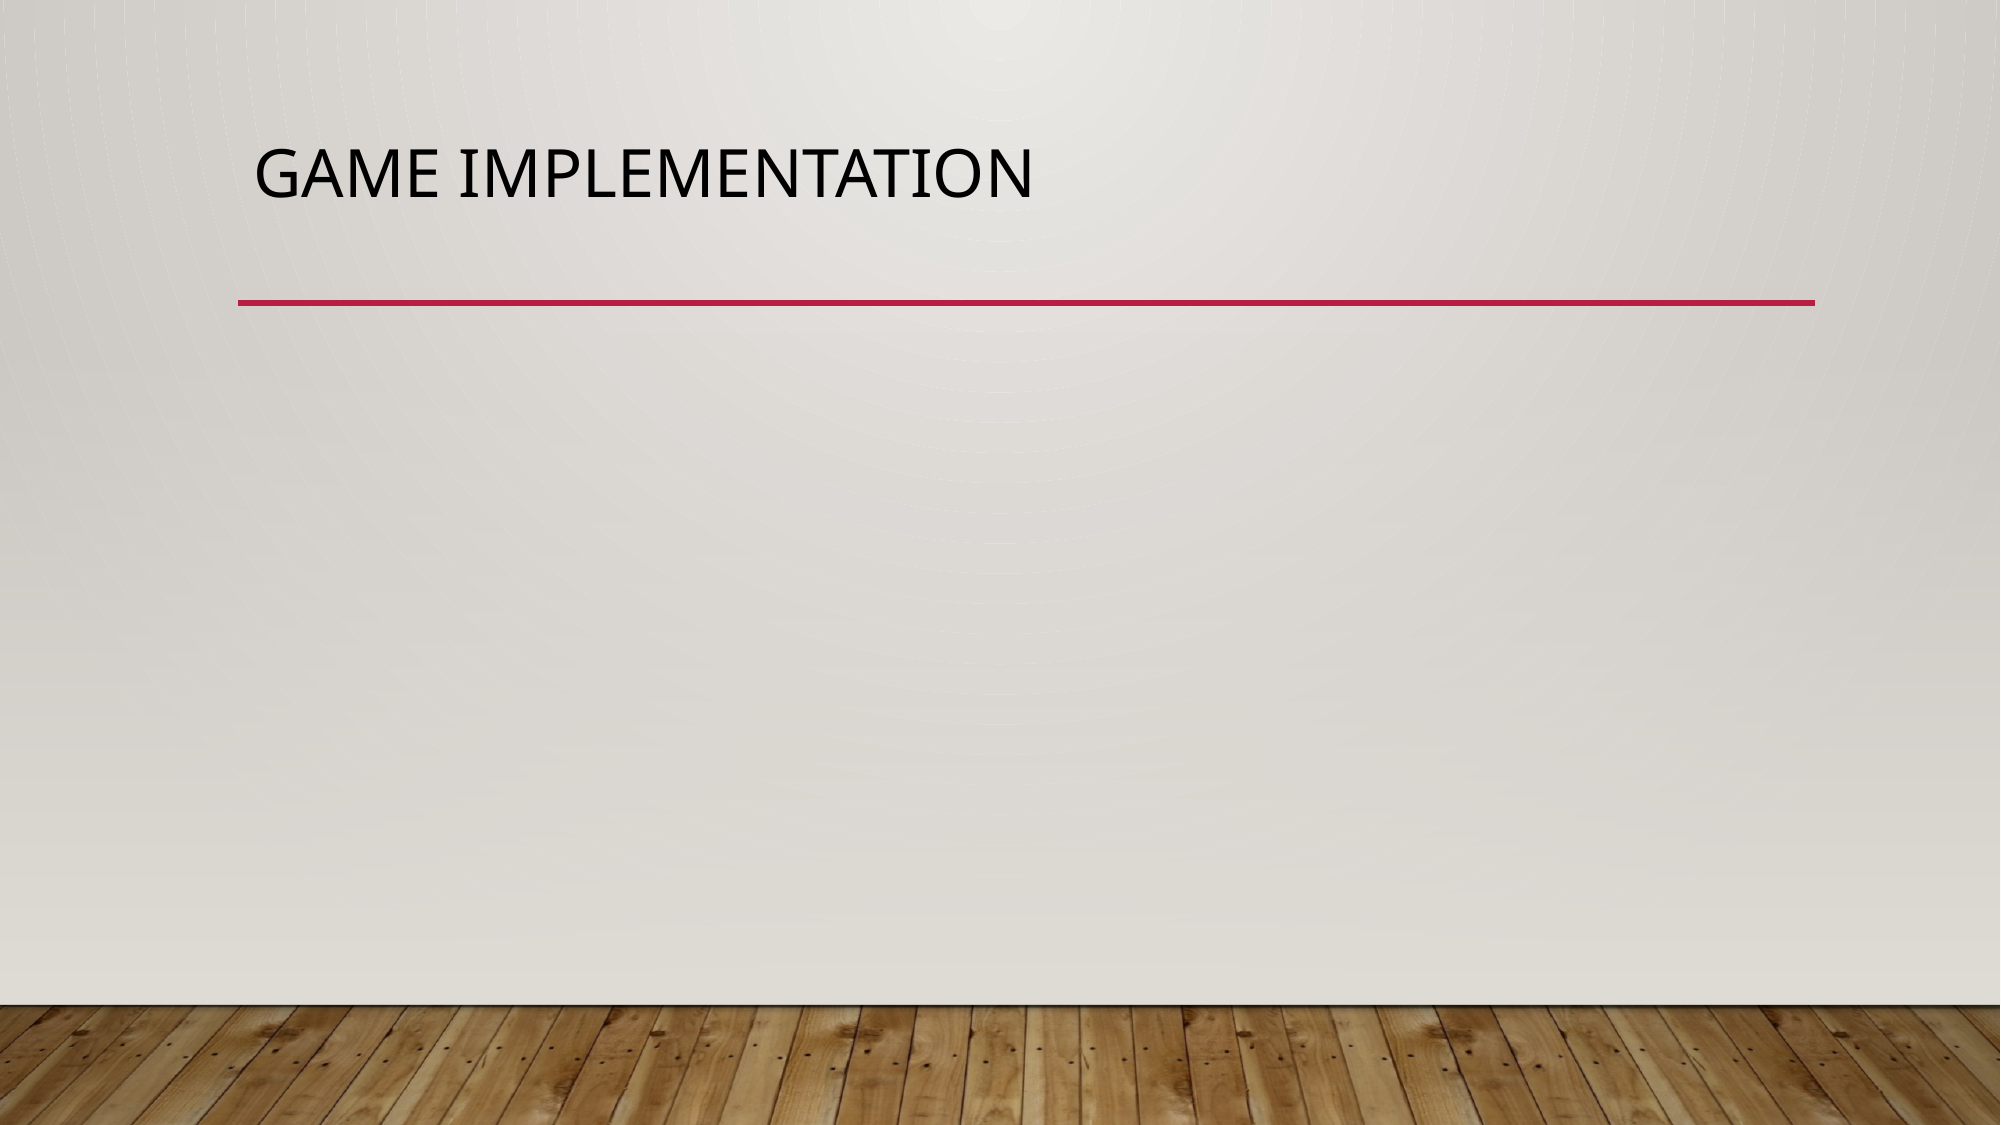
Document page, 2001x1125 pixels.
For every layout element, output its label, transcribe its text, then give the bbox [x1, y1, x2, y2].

picture [0, 1005, 2000, 1125]
title Game Implementation [238, 131, 1814, 305]
